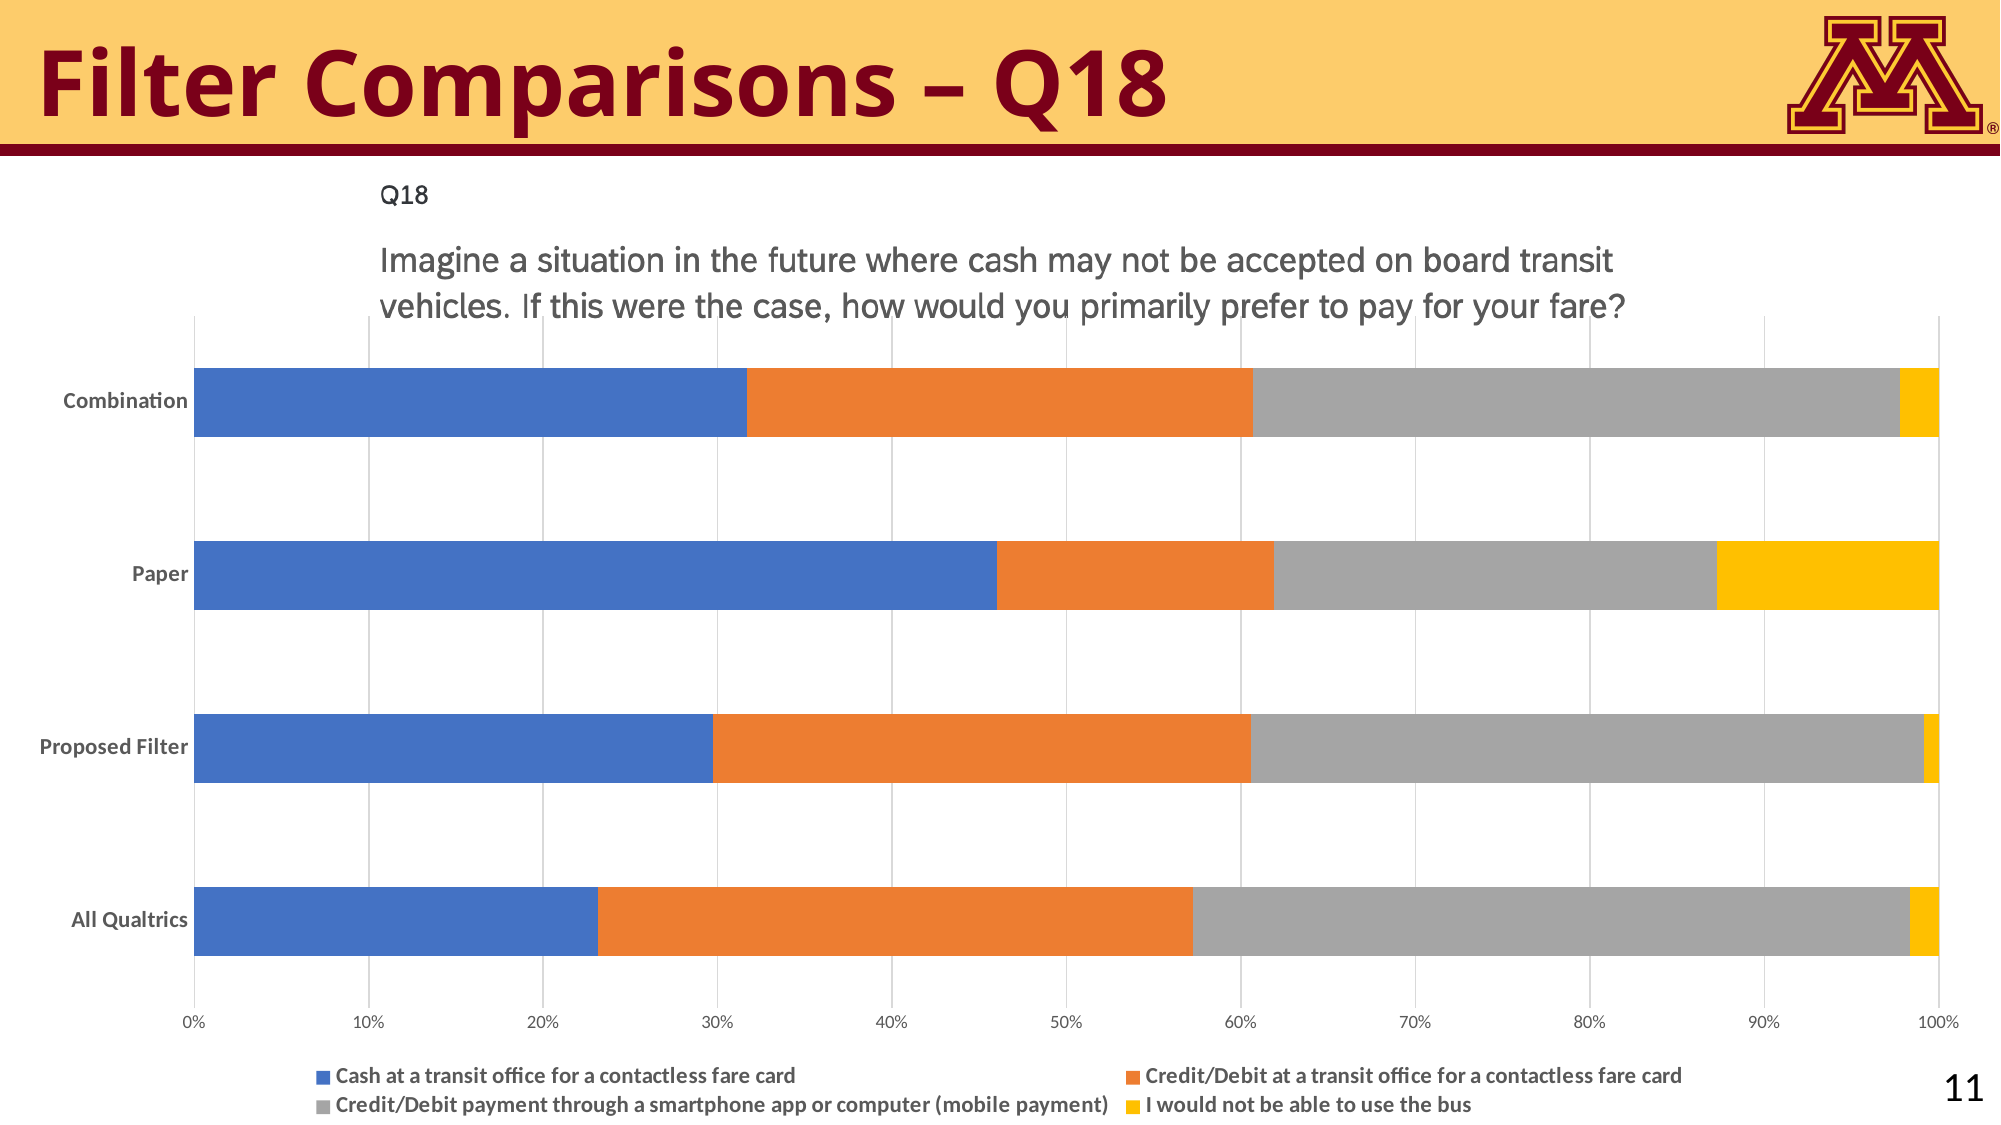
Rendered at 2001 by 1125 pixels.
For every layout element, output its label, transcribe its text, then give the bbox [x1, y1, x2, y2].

picture [1786, 14, 2000, 136]
text_box Filter Comparisons – Q18 [21, 29, 1749, 144]
text_box [0, 0, 2000, 144]
picture [362, 165, 1638, 299]
chart [0, 299, 2000, 1125]
